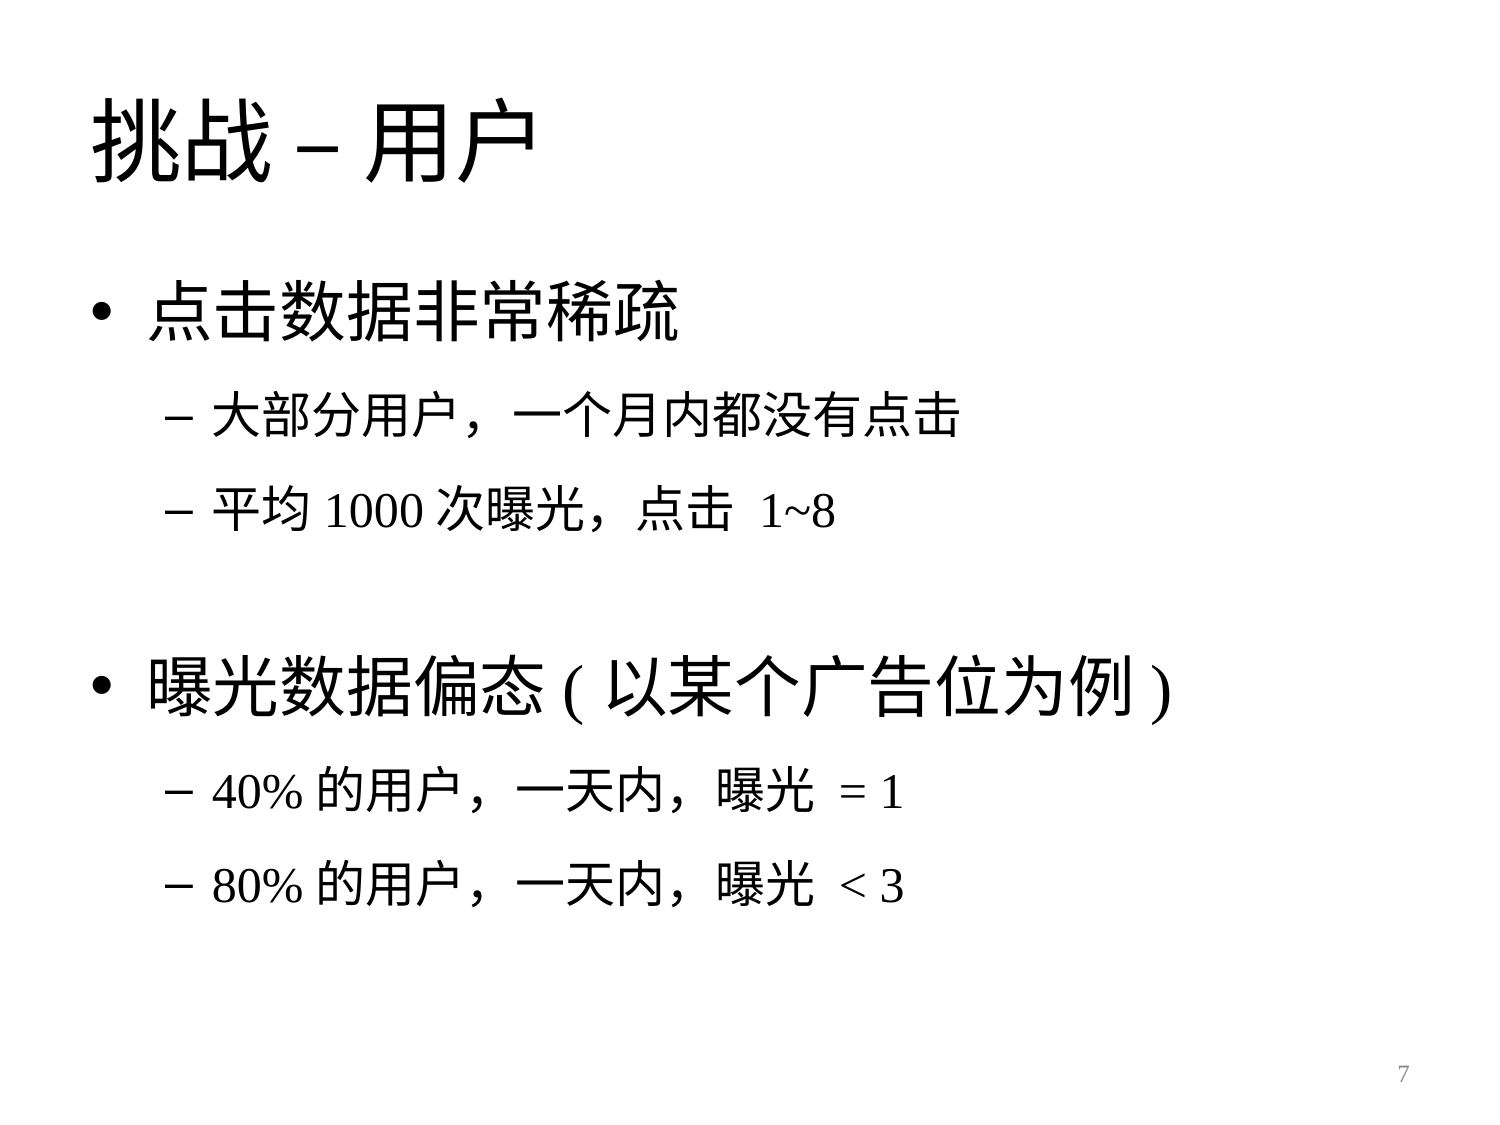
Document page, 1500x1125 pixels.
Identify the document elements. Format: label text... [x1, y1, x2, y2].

slide_number 7 [1074, 1042, 1425, 1103]
title 挑战 – 用户 [75, 45, 1425, 233]
list 点击数据非常稀疏 大部分用户，一个月内都没有点击 平均1000次曝光，点击 1~8 曝光数据偏态(以某个广告位为例) 40%的用户，一天内，曝光 = 1 80%的用户，一天内，曝光 < 3 [75, 262, 1425, 1005]
